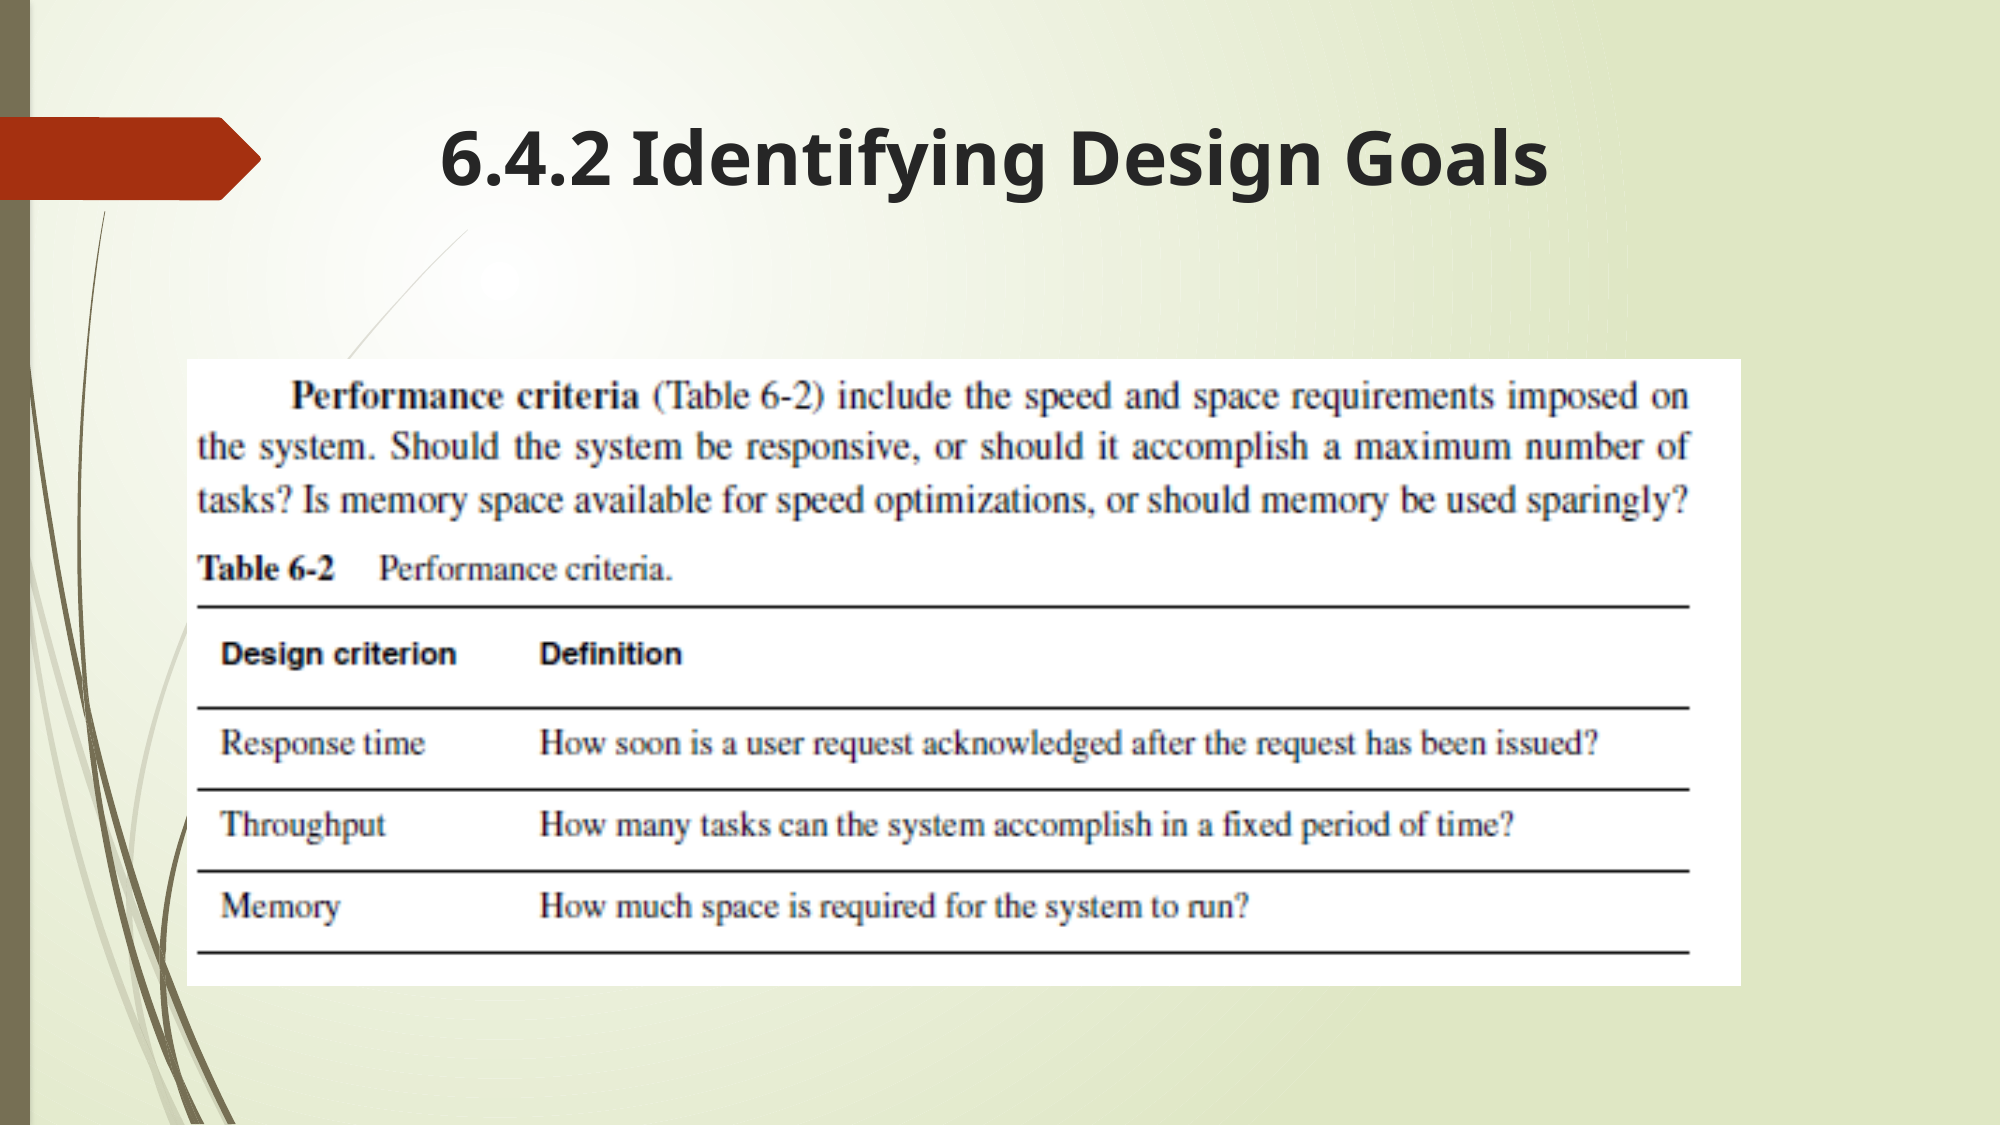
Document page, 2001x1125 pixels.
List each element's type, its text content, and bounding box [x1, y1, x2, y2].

title 6.4.2 Identifying Design Goals [425, 102, 1888, 313]
picture [186, 359, 1741, 987]
